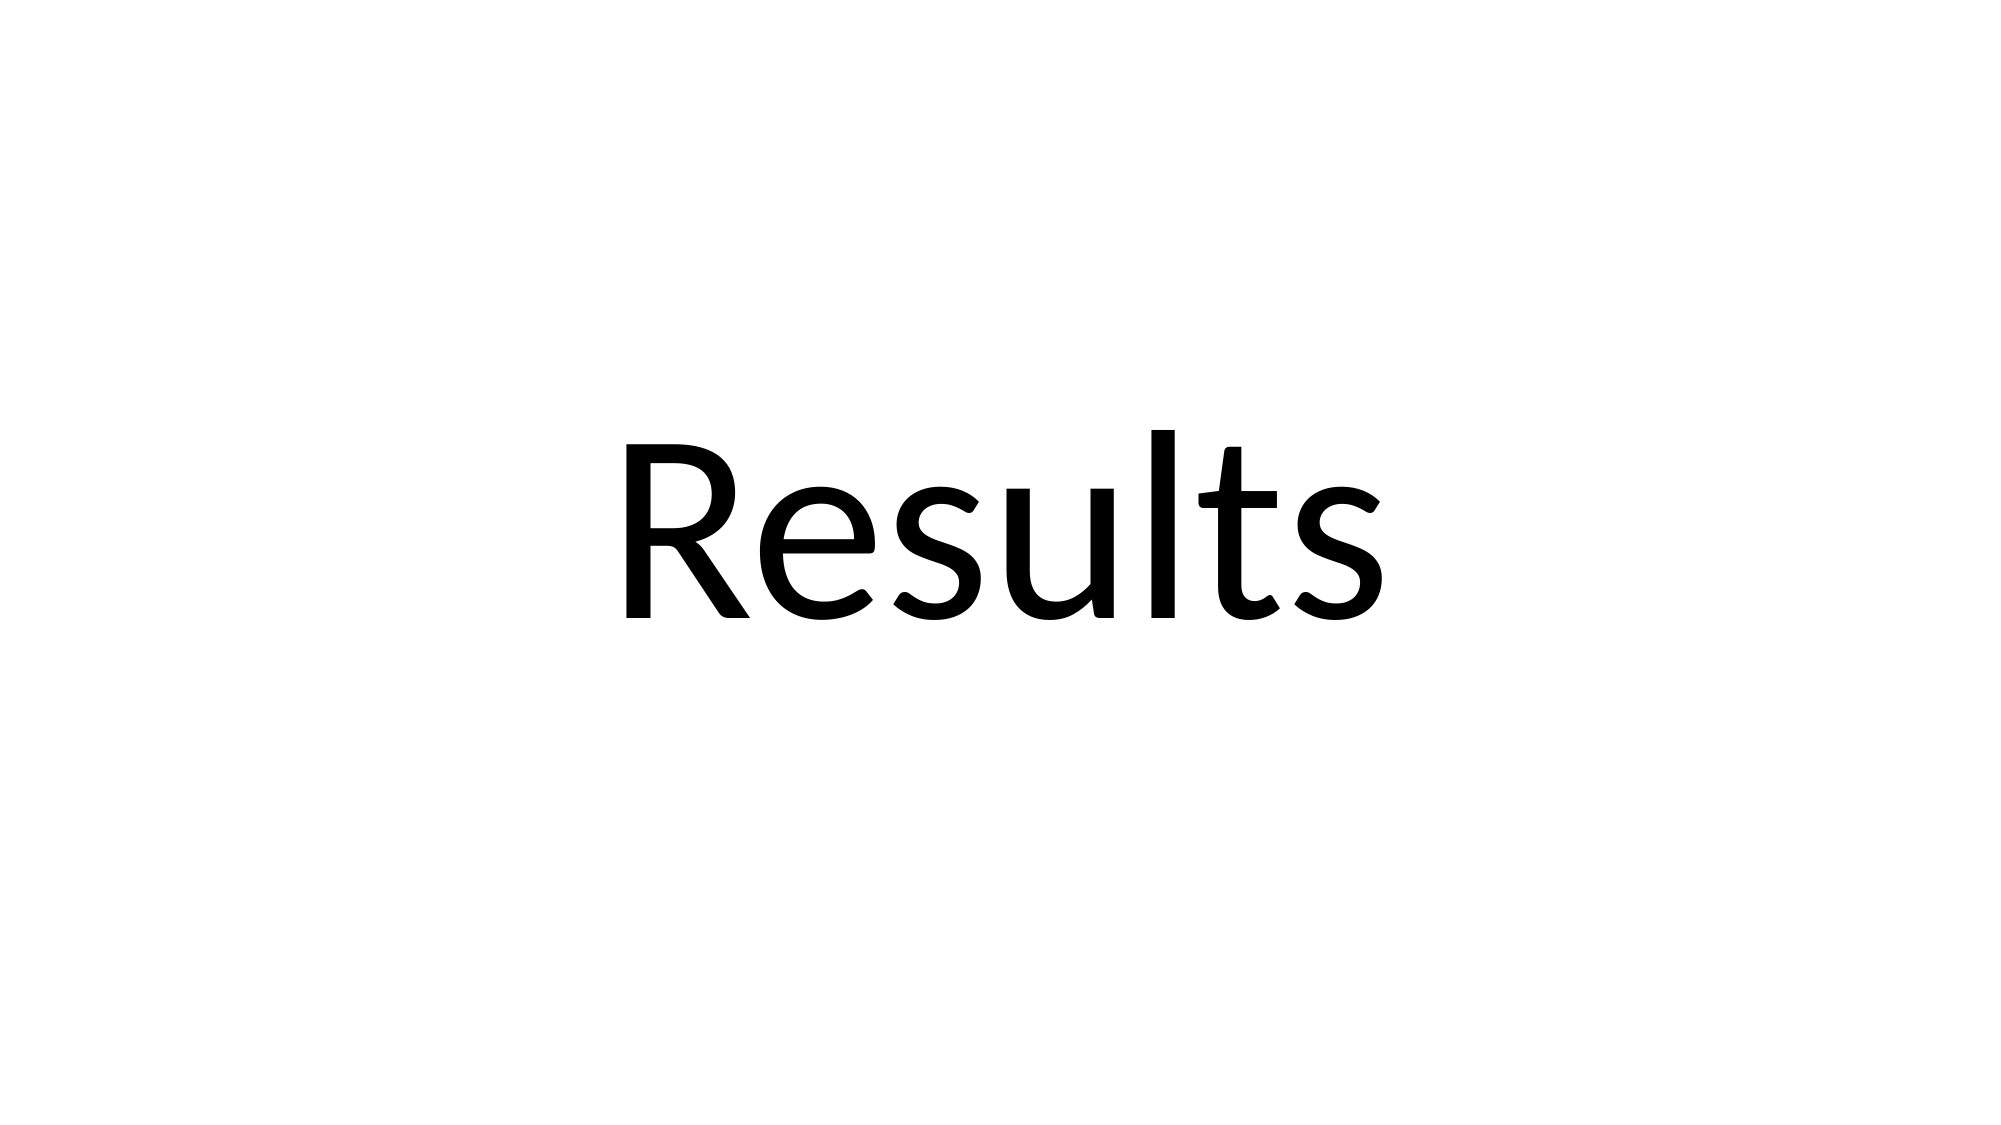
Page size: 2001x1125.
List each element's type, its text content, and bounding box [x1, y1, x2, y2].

list Results [137, 376, 1863, 640]
